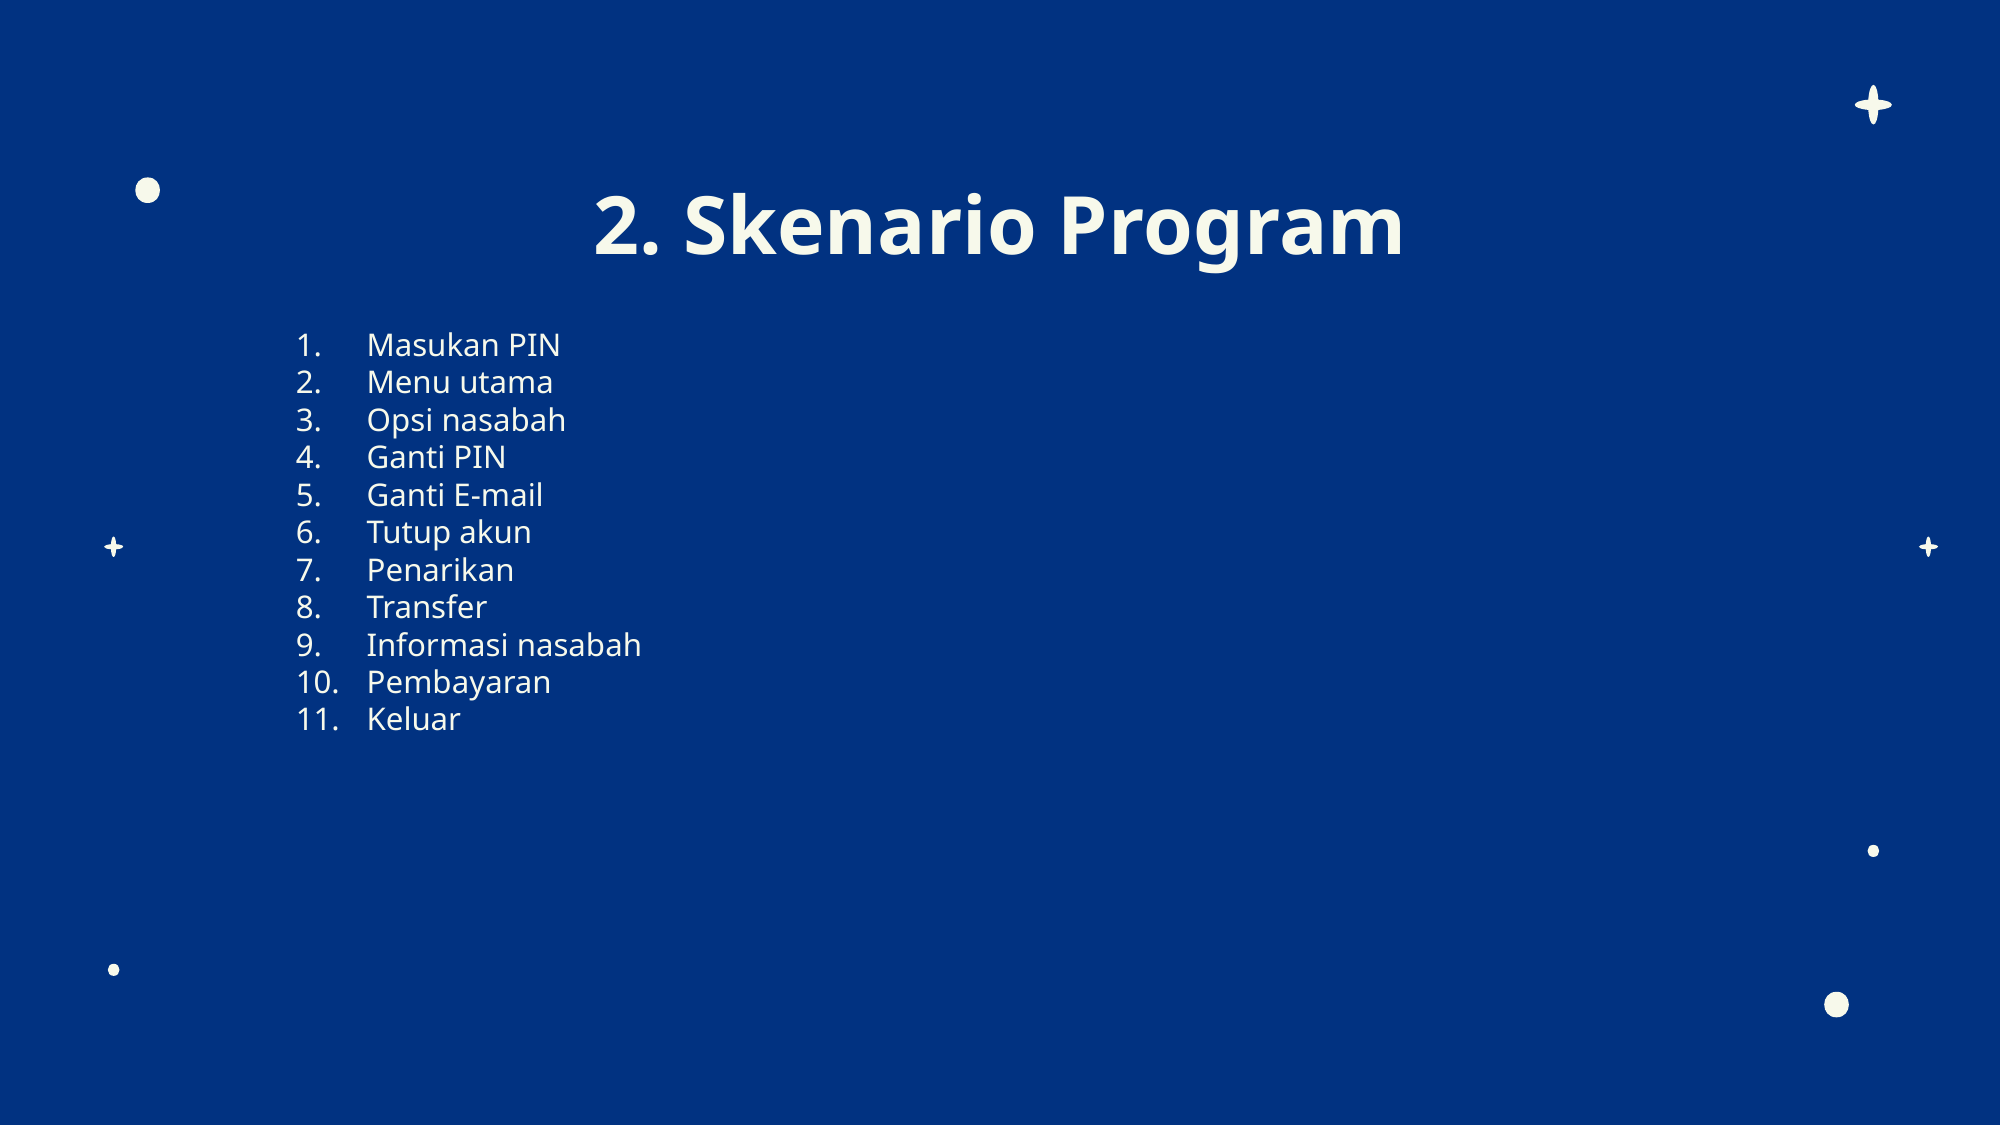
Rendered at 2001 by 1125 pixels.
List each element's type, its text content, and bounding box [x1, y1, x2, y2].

title 2. Skenario Program [191, 177, 1809, 317]
list Masukan PIN Menu utama Opsi nasabah Ganti PIN Ganti E-mail Tutup akun Penarikan Transfer Informasi nasabah Pembayaran Keluar [251, 317, 1749, 976]
